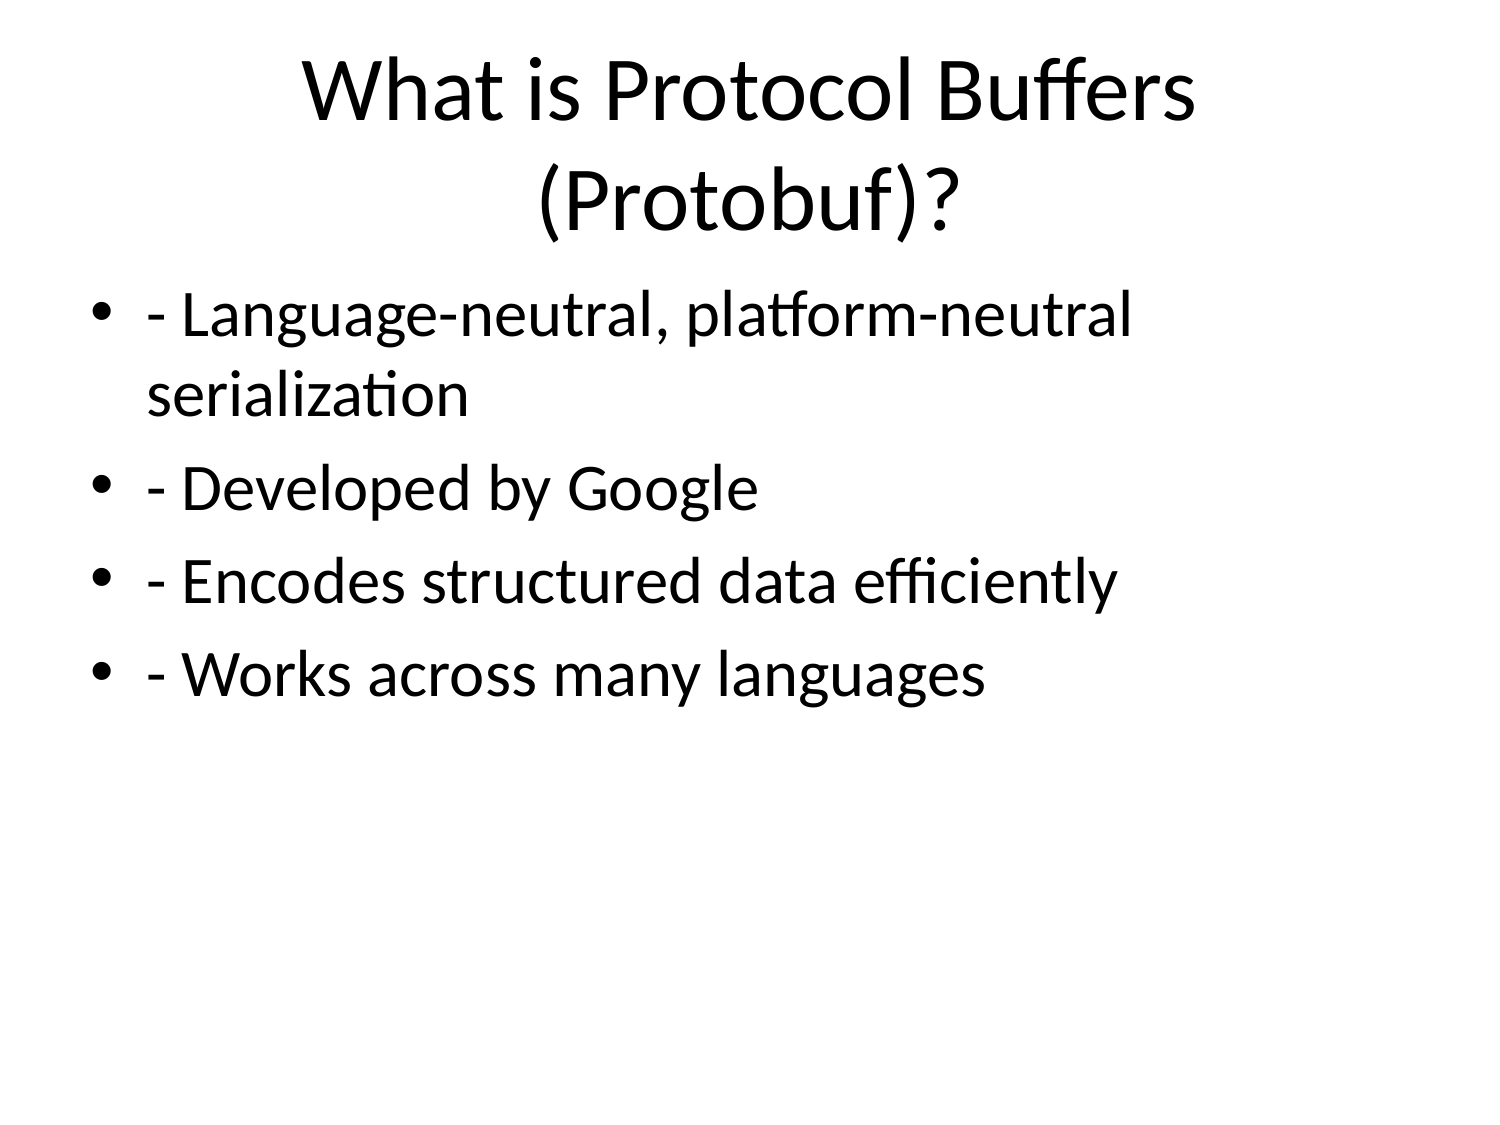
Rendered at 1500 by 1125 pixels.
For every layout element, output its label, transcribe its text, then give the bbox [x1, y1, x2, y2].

title What is Protocol Buffers (Protobuf)? [75, 45, 1425, 233]
list - Language-neutral, platform-neutral serialization - Developed by Google - Encodes structured data efficiently - Works across many languages [75, 262, 1425, 1005]
